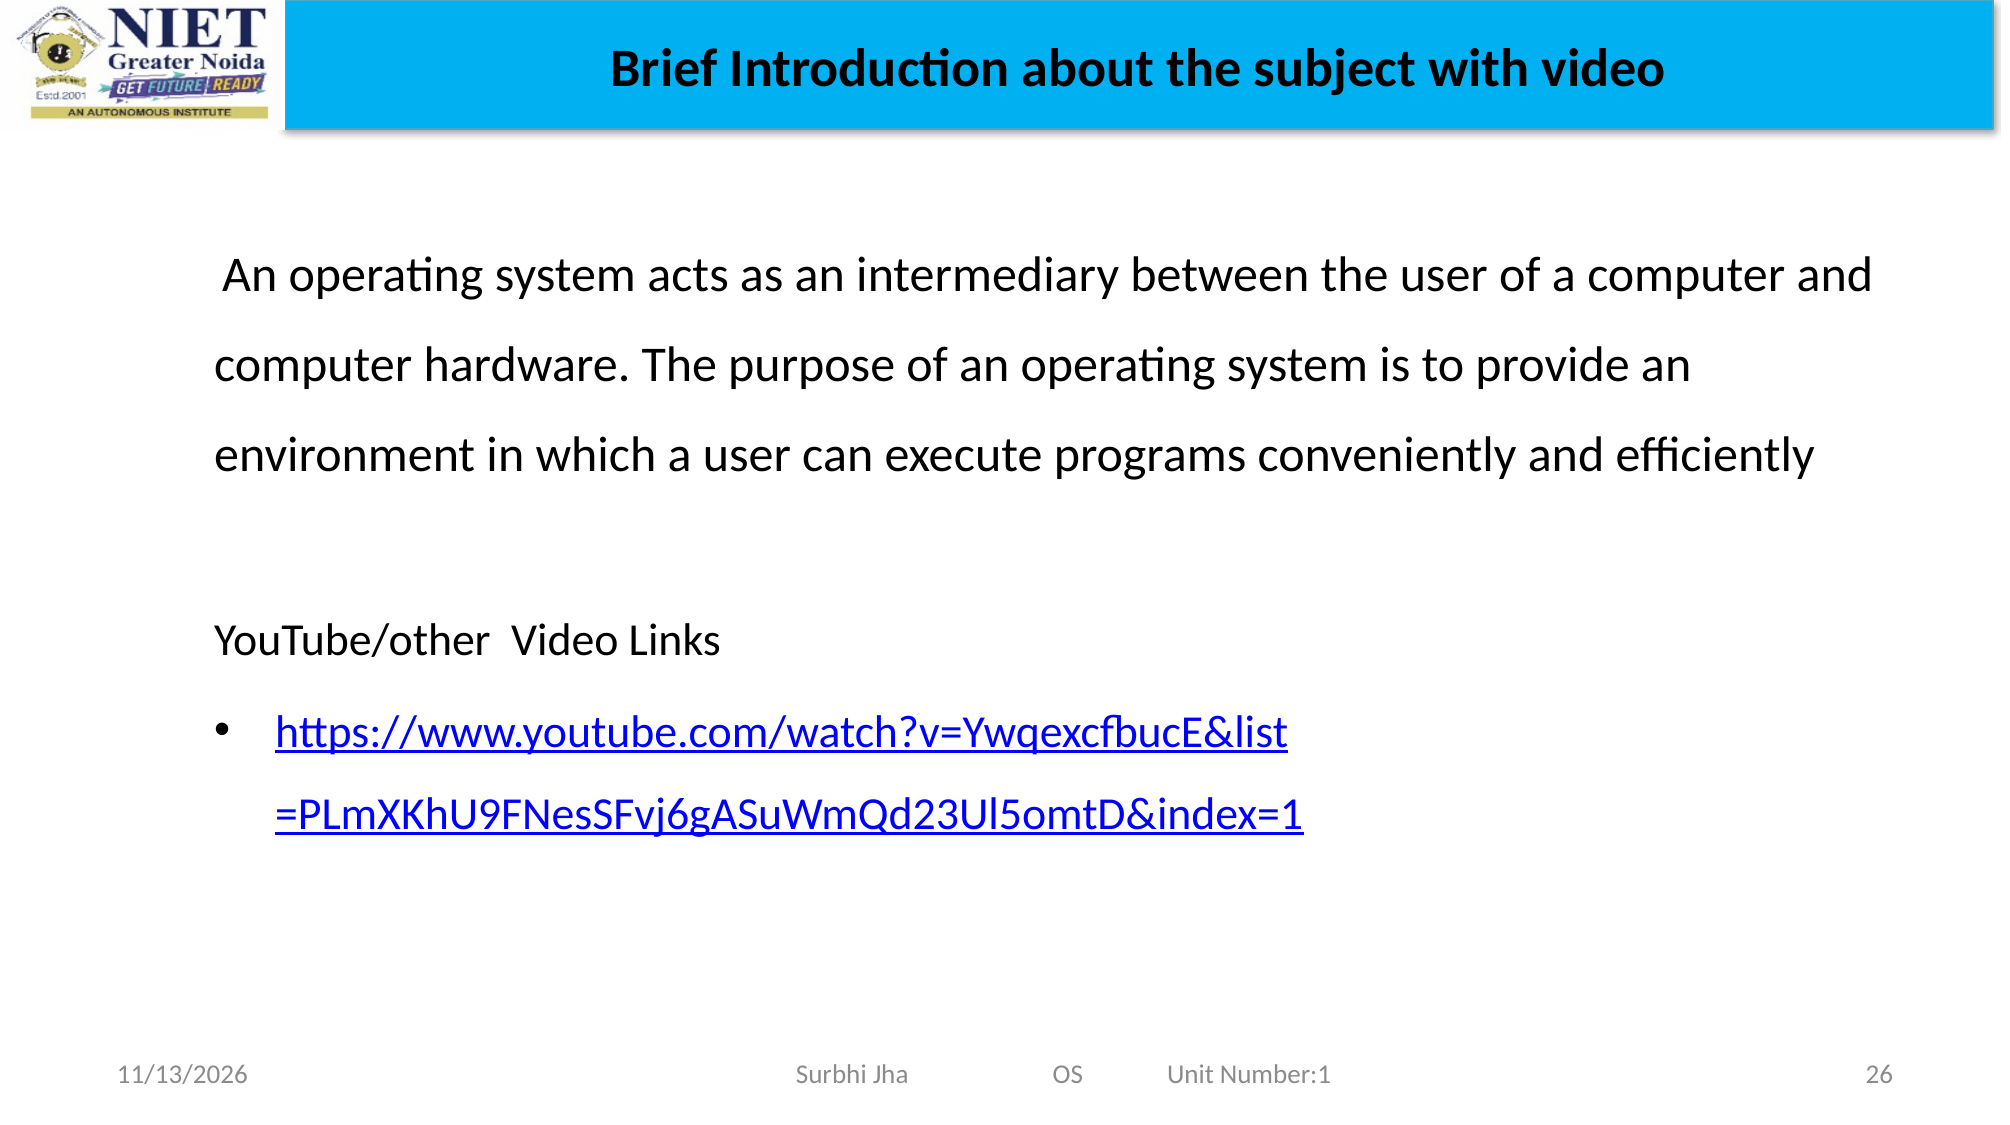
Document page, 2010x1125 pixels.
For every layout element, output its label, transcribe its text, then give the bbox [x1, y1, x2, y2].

footer Surbhi Jha OS Unit Number:1 [686, 1042, 1440, 1103]
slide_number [100, 1042, 570, 1103]
slide_number 26 [1440, 1042, 1910, 1103]
text_box Brief Introduction about the subject with video [320, 0, 1994, 130]
picture [0, 0, 319, 135]
list An operating system acts as an intermediary between the user of a computer and computer hardware. The purpose of an operating system is to provide an environment in which a user can execute programs conveniently and efficiently YouTube/other Video Links https://www.youtube.com/watch?v=YwqexcfbucE&list=PLmXKhU9FNesSFvj6gASuWmQd23Ul5omtD&index=1 [197, 203, 1940, 979]
